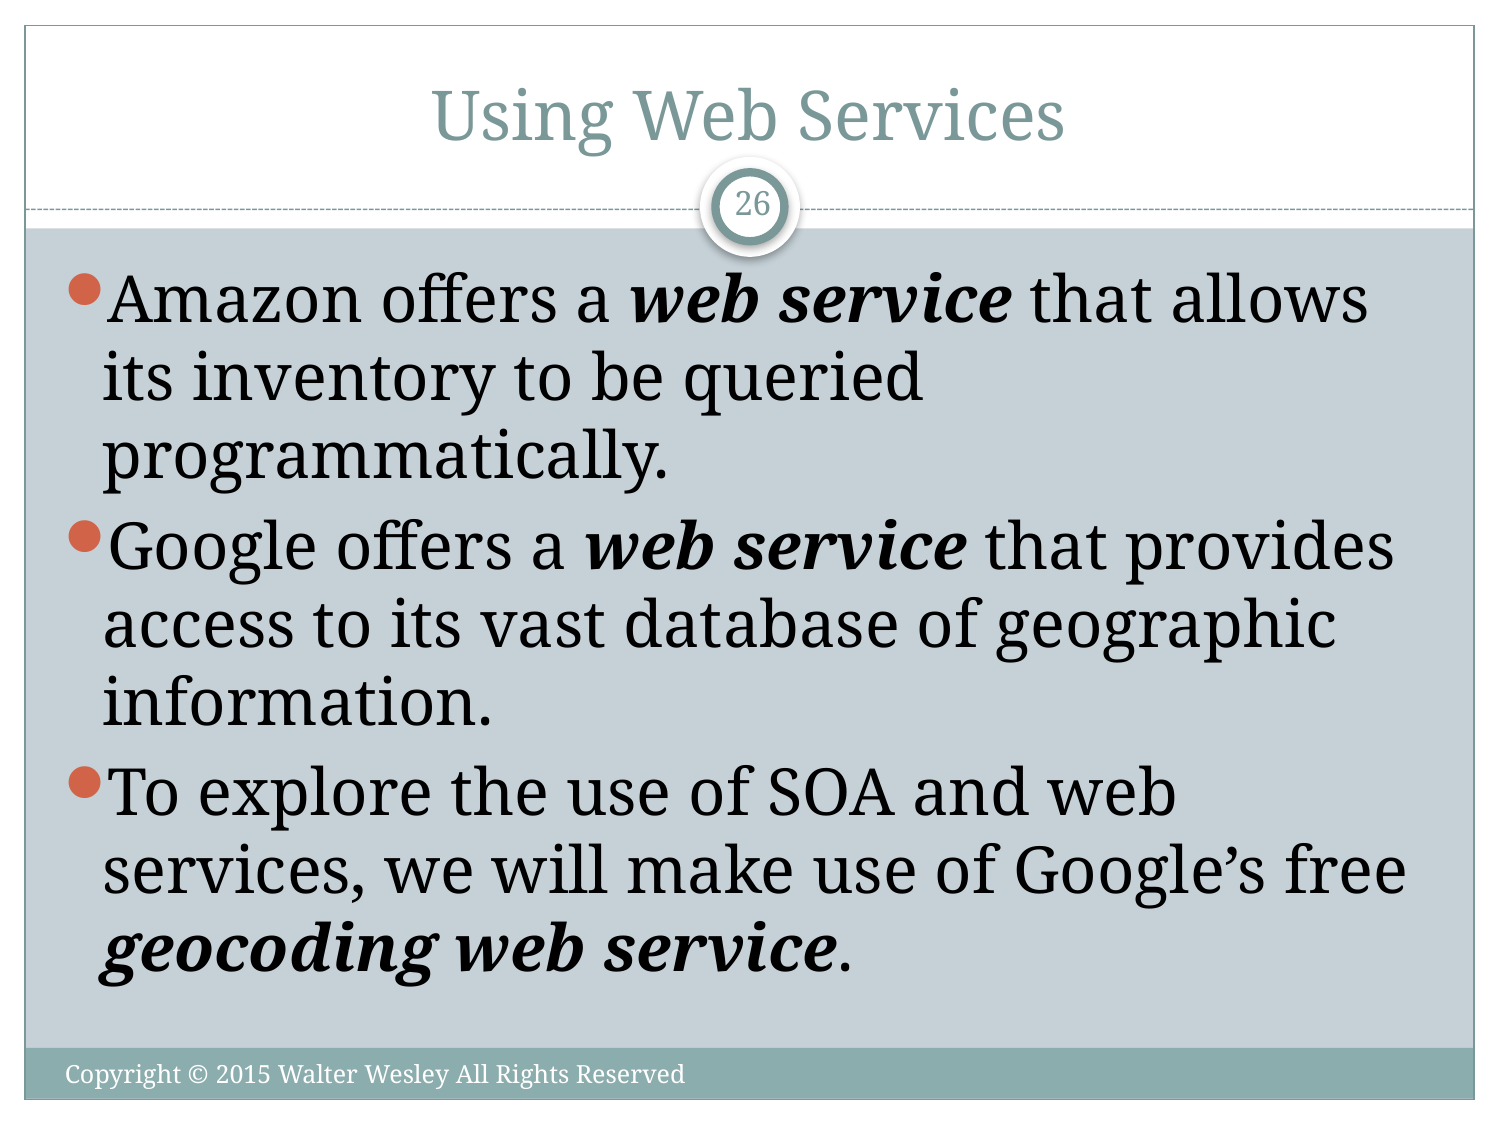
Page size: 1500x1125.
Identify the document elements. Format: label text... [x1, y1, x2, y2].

title Using Web Services [49, 37, 1450, 162]
list Amazon offers a web service that allows its inventory to be queried programmatically. Google offers a web service that provides access to its vast database of geographic information. To explore the use of SOA and web services, we will make use of Google’s free geocoding web service. [49, 250, 1445, 1001]
footer Copyright © 2015 Walter Wesley All Rights Reserved [50, 1051, 763, 1112]
slide_number 26 [715, 168, 791, 241]
